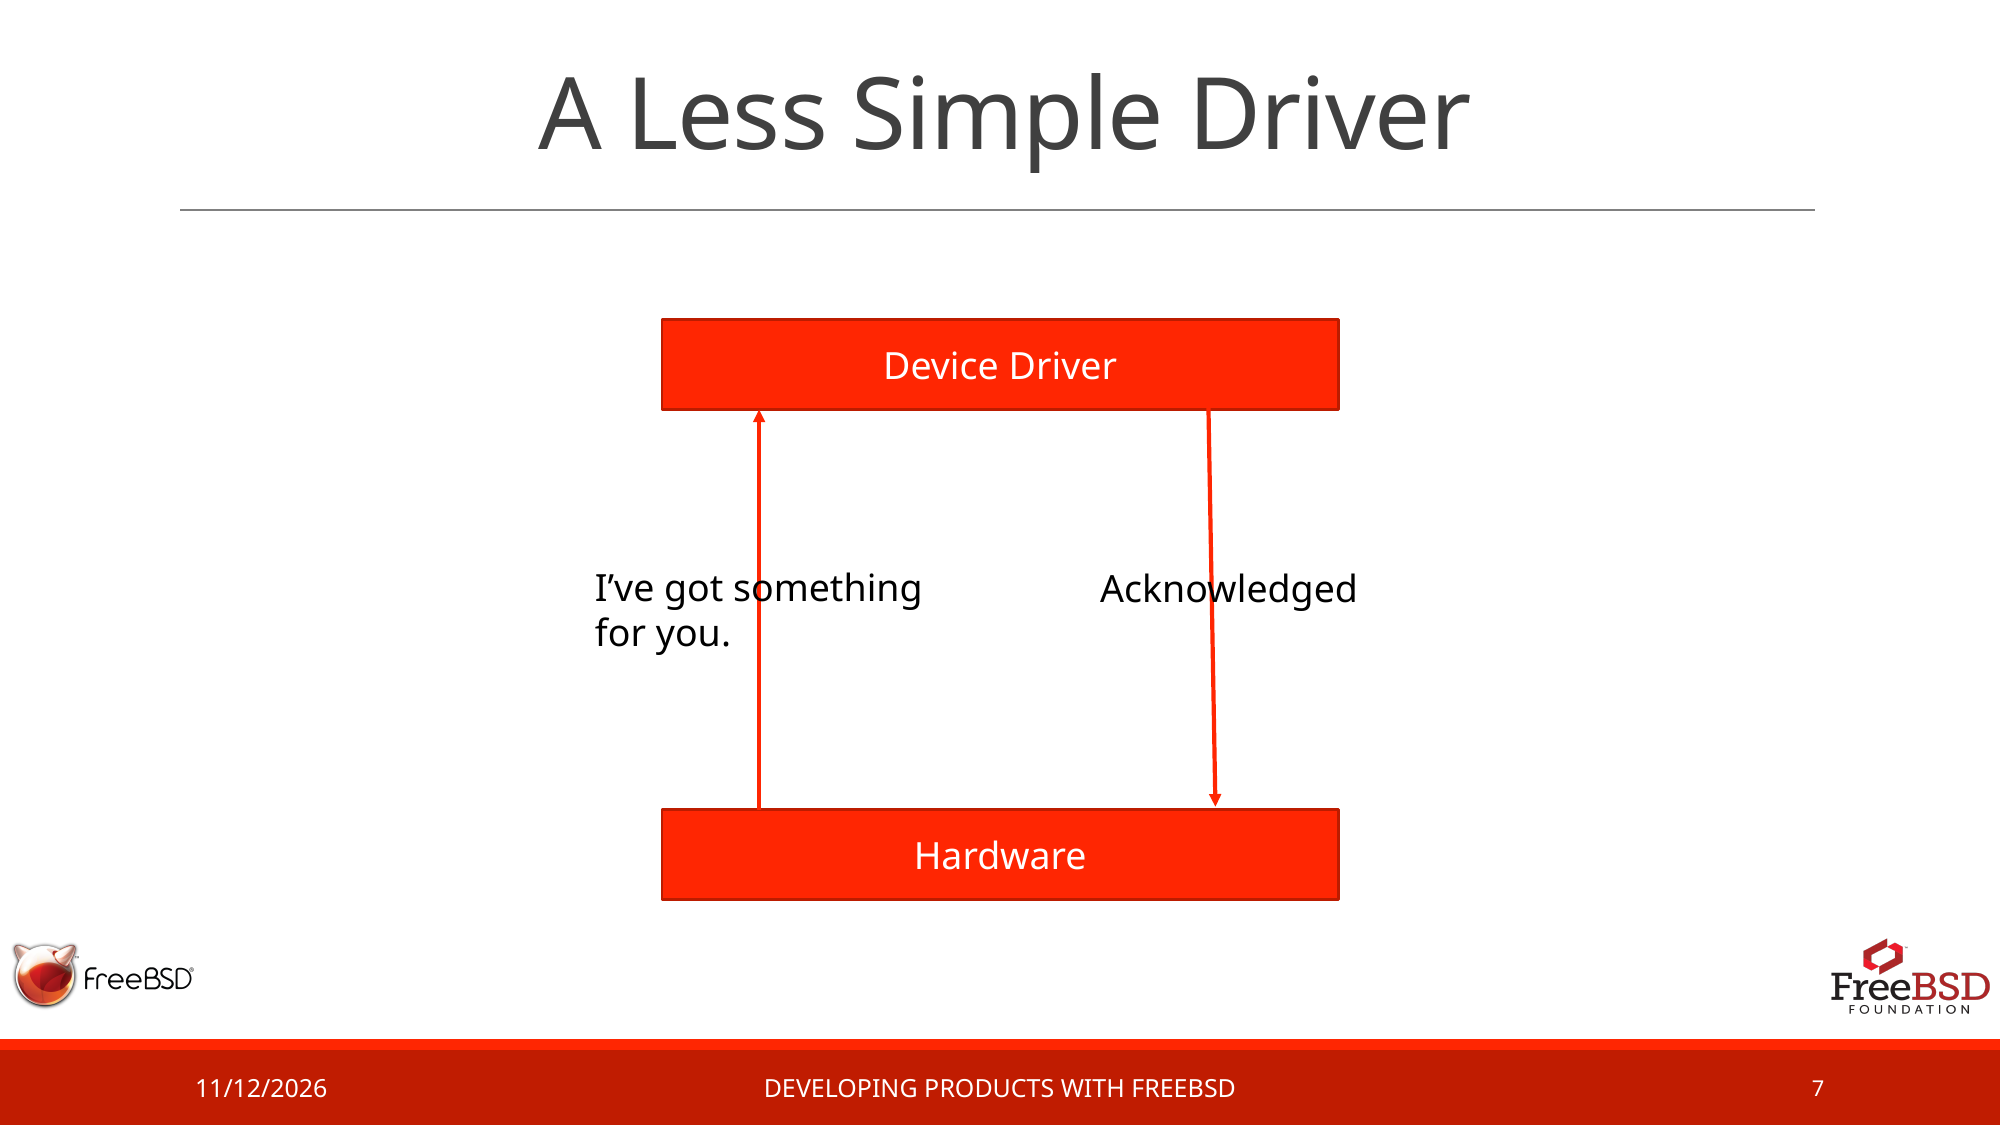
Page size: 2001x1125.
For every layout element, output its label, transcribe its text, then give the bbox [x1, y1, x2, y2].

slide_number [180, 1059, 586, 1120]
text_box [1207, 406, 1216, 808]
text_box I’ve got something for you. [769, 556, 938, 662]
title A Less Simple Driver [180, 47, 1830, 191]
text_box I’ve got something for you. [580, 556, 755, 662]
text_box Hardware [661, 808, 1340, 901]
text_box Acknowledged [1226, 557, 1373, 617]
footer Developing Products with FreeBSD [604, 1059, 1396, 1120]
text_box Device Driver [661, 318, 1340, 411]
picture [0, 931, 194, 1021]
slide_number 7 [1624, 1059, 1840, 1120]
text_box Acknowledged [1085, 557, 1205, 617]
